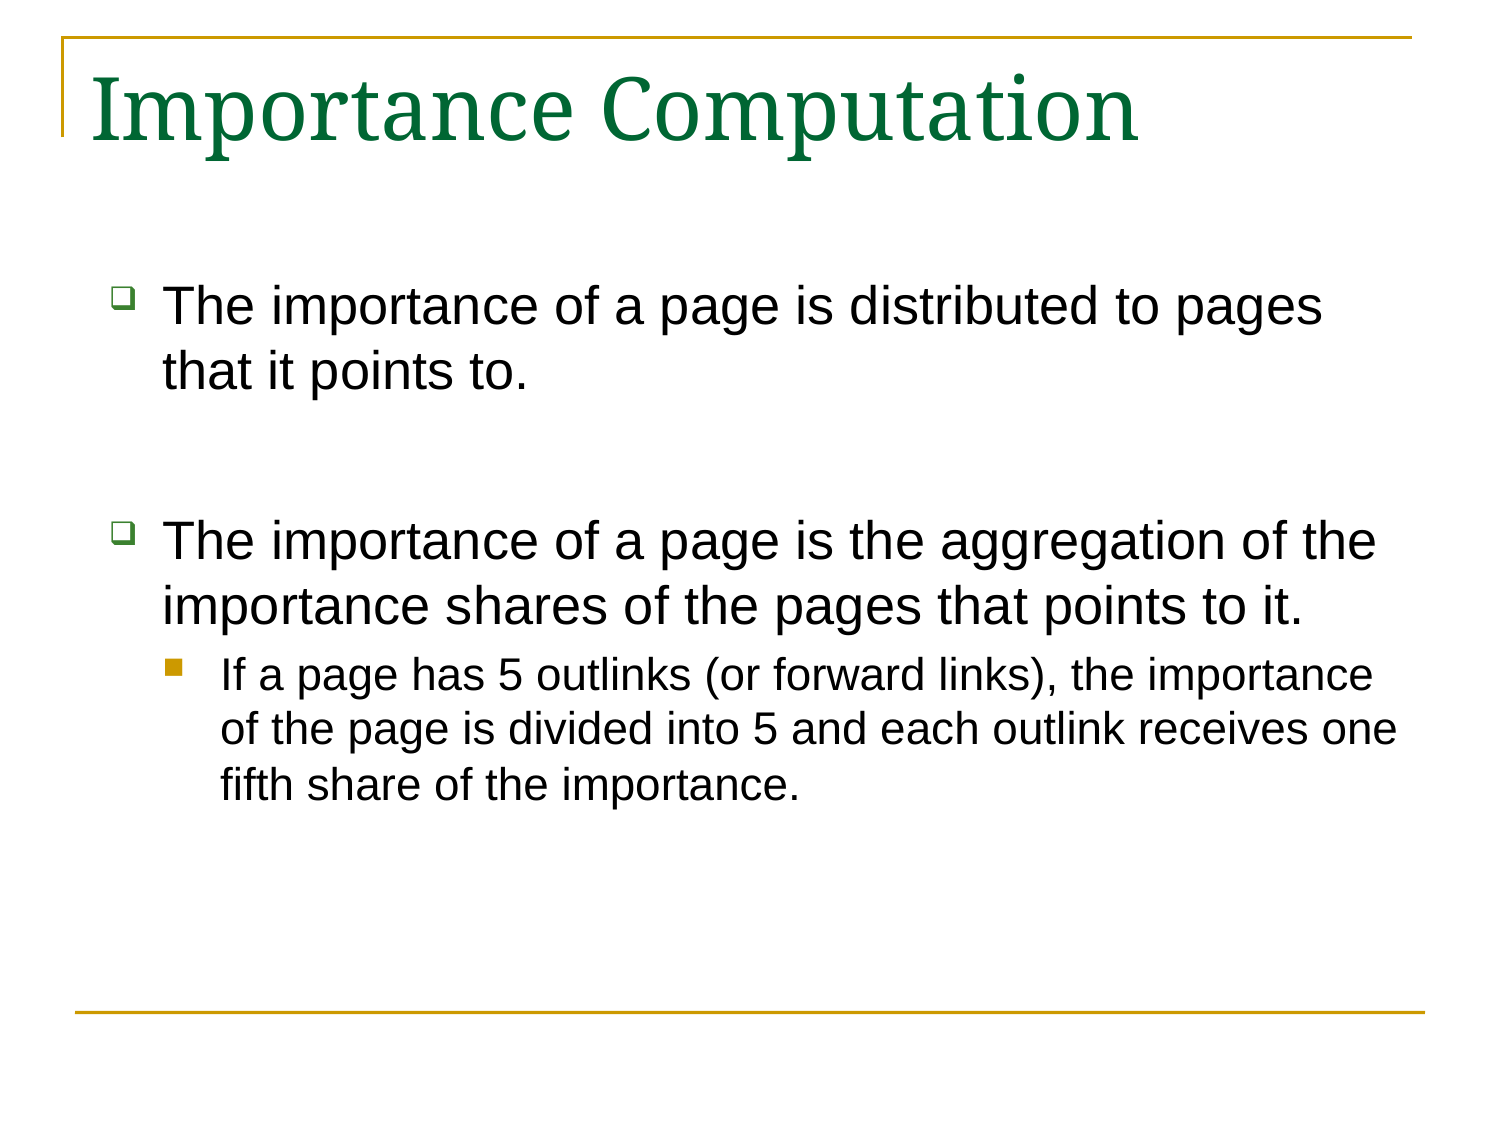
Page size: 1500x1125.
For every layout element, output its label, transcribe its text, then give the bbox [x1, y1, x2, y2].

title Importance Computation [75, 45, 1425, 233]
list The importance of a page is distributed to pages that it points to. The importance of a page is the aggregation of the importance shares of the pages that points to it. If a page has 5 outlinks (or forward links), the importance of the page is divided into 5 and each outlink receives one fifth share of the importance. [37, 262, 1425, 1006]
